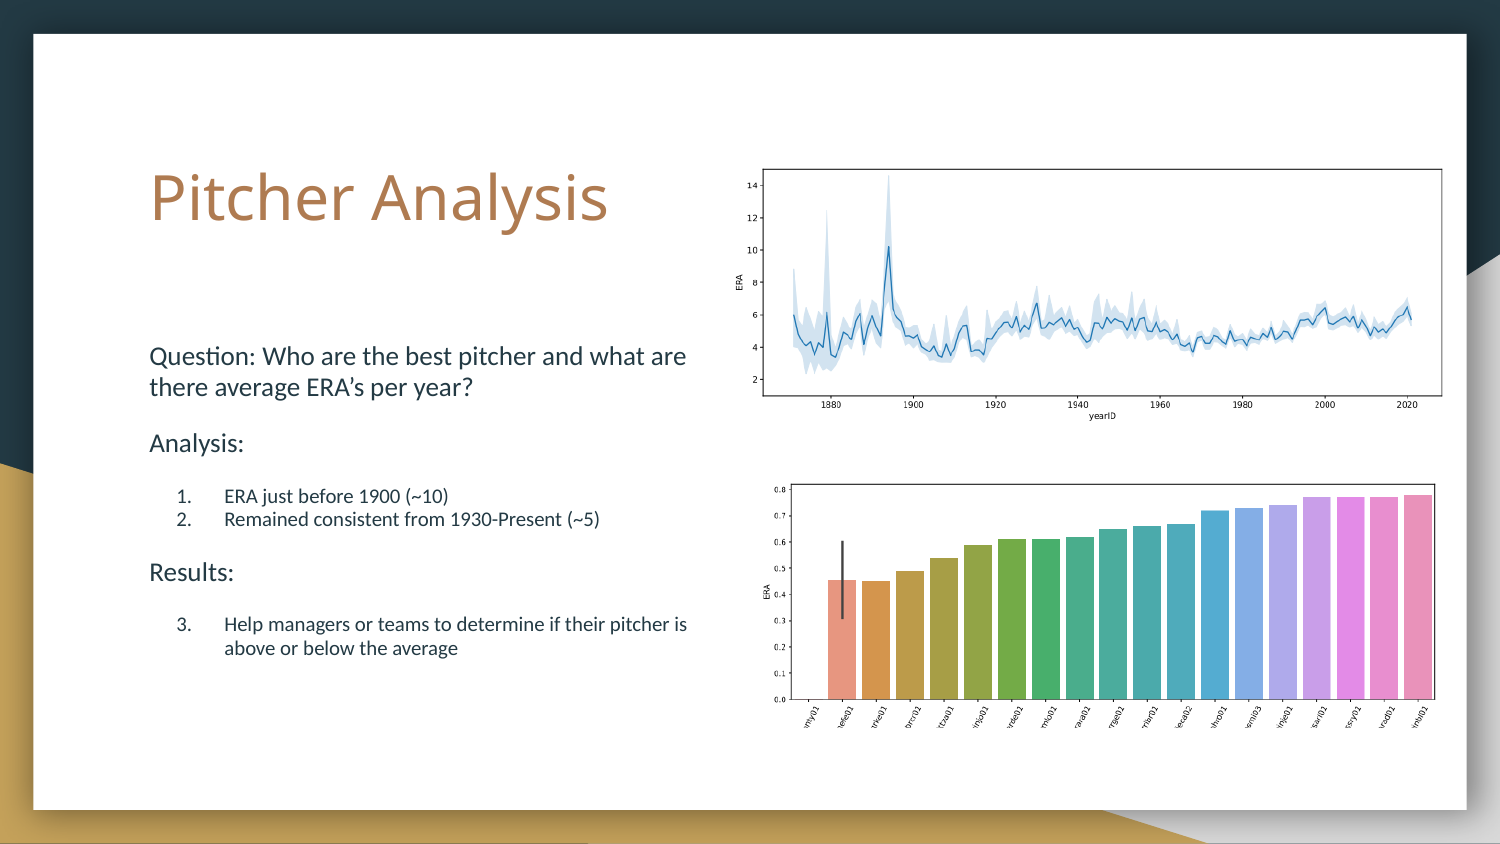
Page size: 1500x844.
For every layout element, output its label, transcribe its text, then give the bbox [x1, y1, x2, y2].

picture [734, 162, 1454, 422]
title Pitcher Analysis [134, 138, 1366, 296]
list Question: Who are the best pitcher and what are there average ERA’s per year? Analysis: ERA just before 1900 (~10) Remained consistent from 1930-Present (~5) Results: Help managers or teams to determine if their pitcher is above or below the average [134, 326, 739, 729]
picture [749, 468, 1439, 729]
